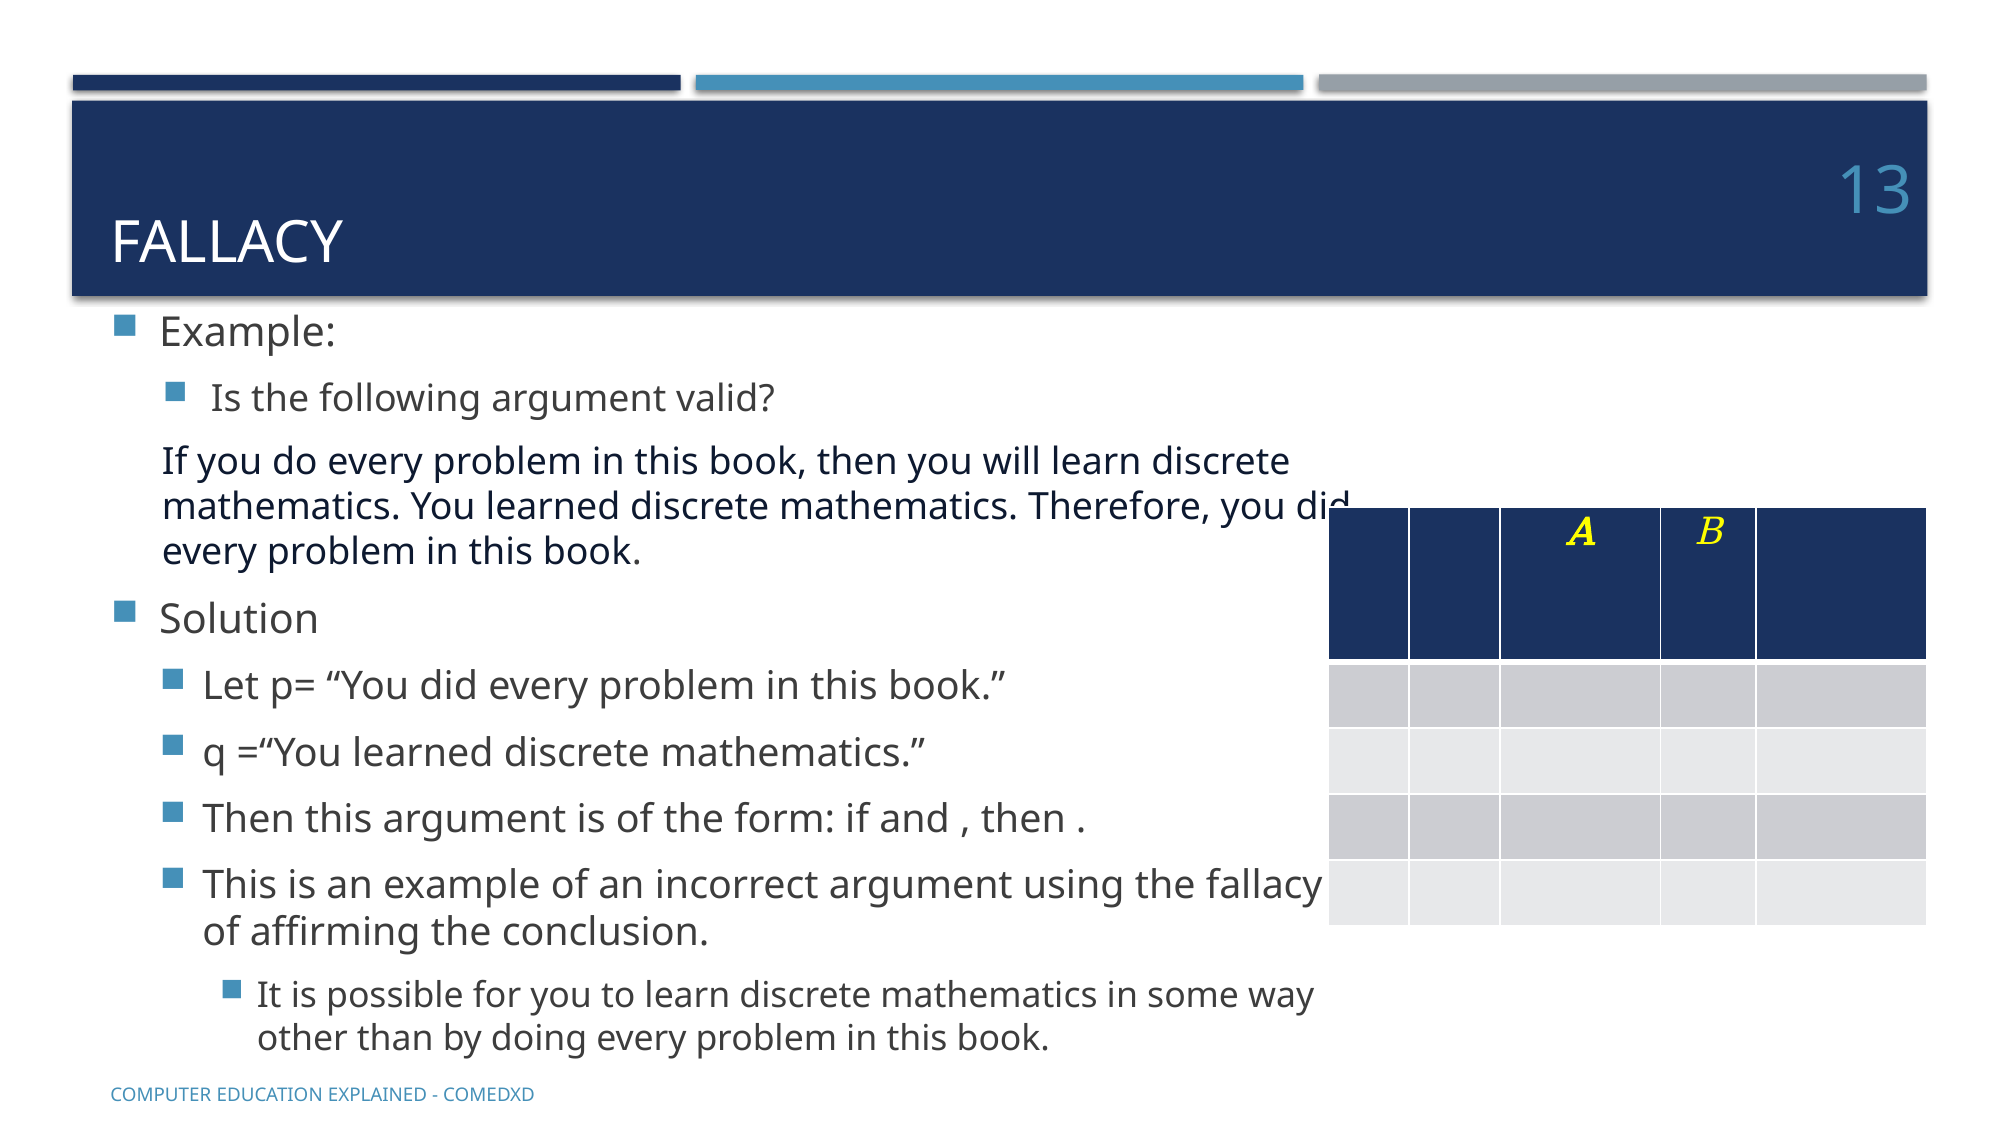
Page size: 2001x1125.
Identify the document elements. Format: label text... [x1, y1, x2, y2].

title Fallacy [95, 115, 1905, 282]
footer COMputer EDucation EXplaineD - Comedxd [95, 1065, 1230, 1125]
slide_number 13 [1754, 161, 1928, 222]
